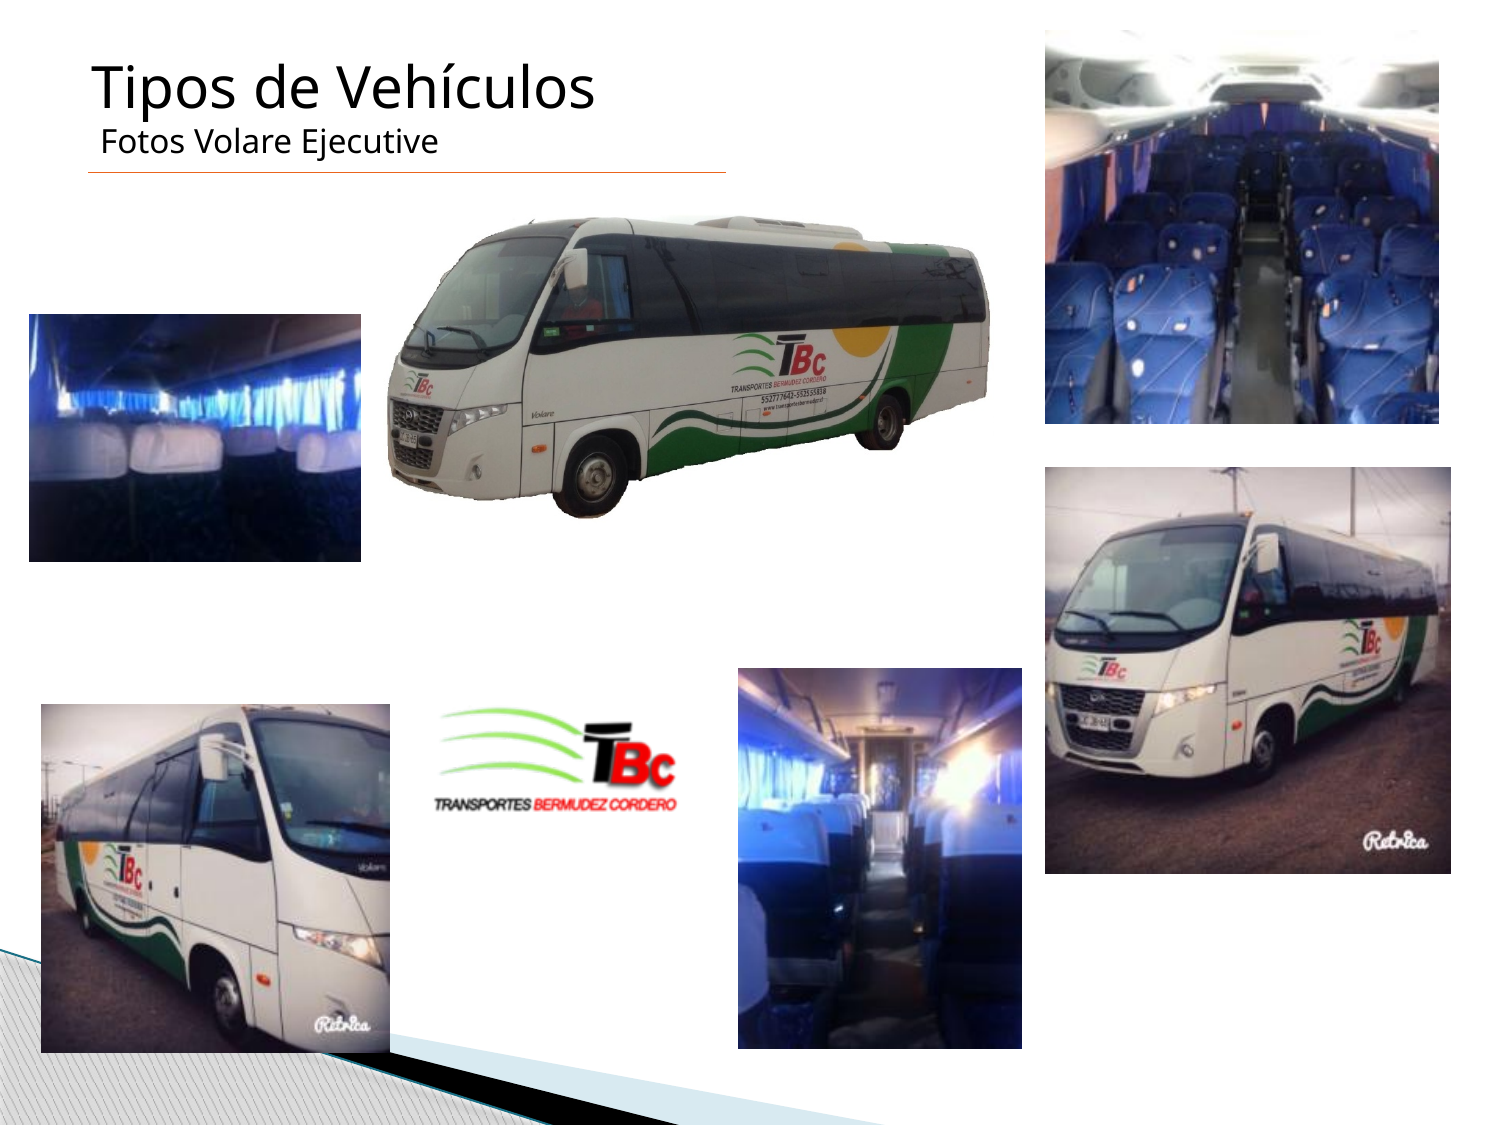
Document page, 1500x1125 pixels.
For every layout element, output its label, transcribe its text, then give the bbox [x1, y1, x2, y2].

picture [1045, 467, 1451, 874]
picture [383, 148, 995, 546]
picture [29, 314, 361, 562]
picture [737, 668, 1022, 1049]
picture [1045, 30, 1439, 425]
text_box Tipos de Vehículos Fotos Volare Ejecutive [76, 30, 972, 180]
picture [40, 703, 390, 1053]
picture [418, 692, 692, 823]
